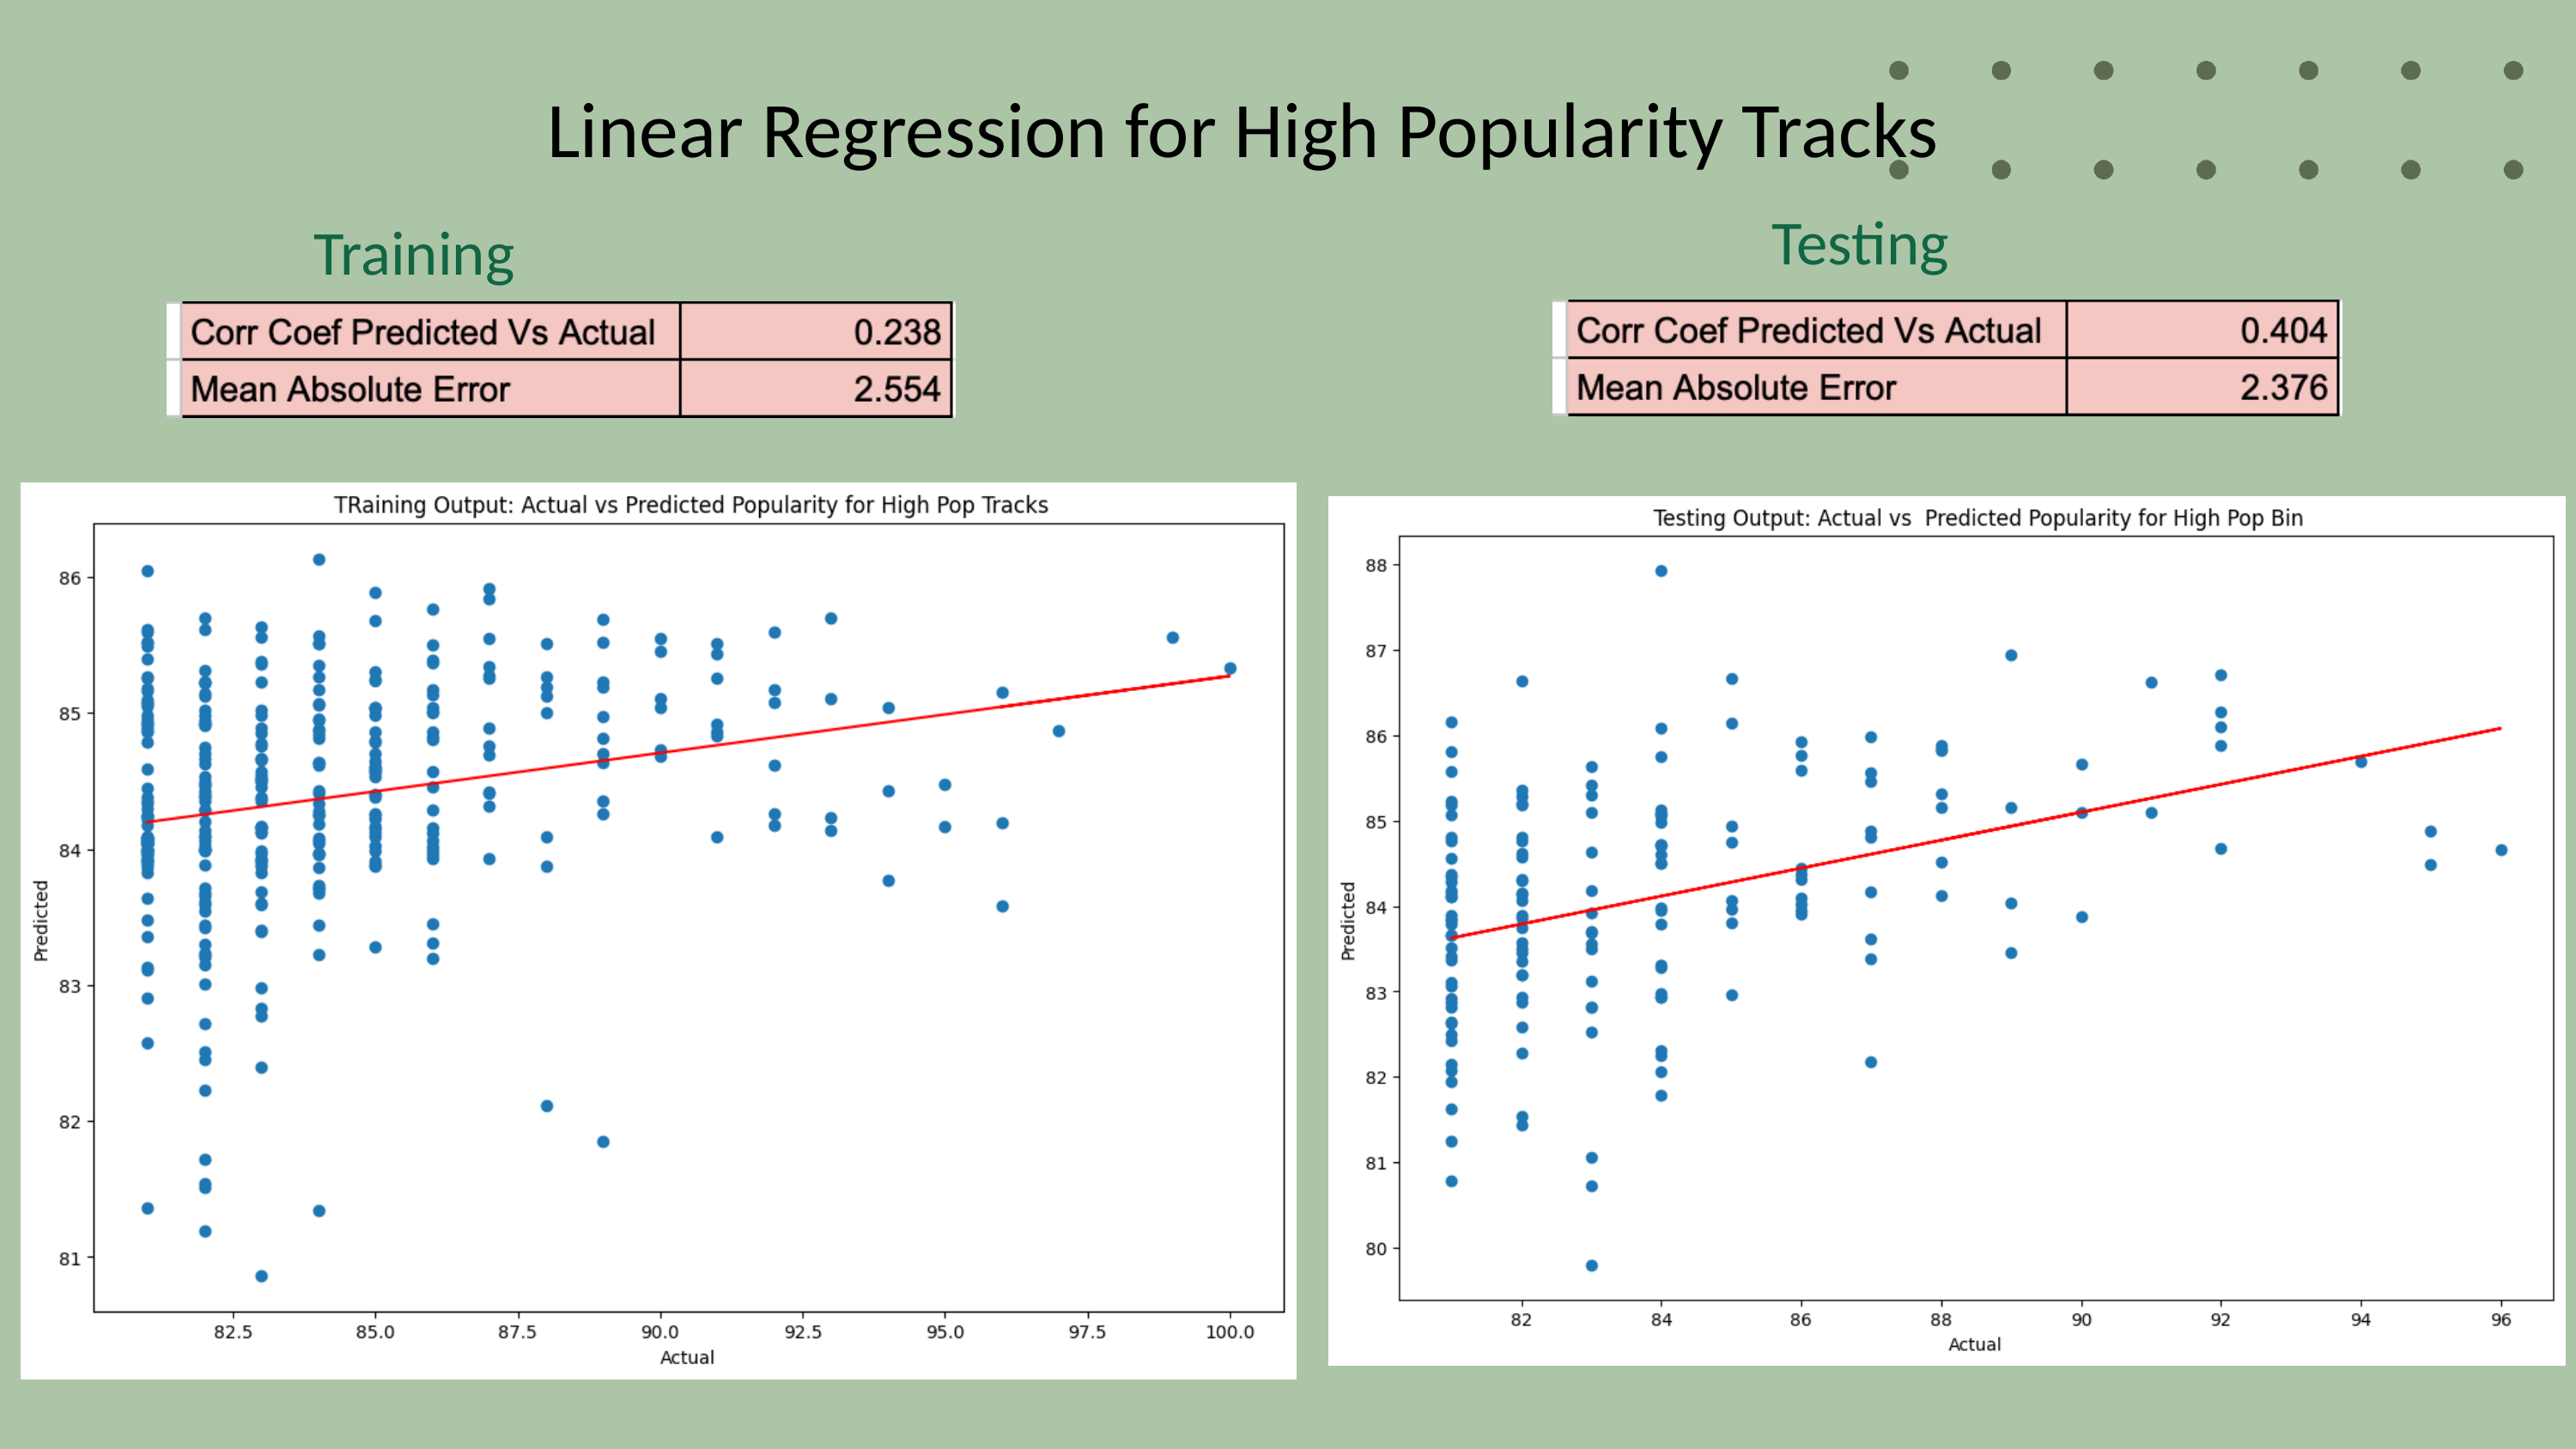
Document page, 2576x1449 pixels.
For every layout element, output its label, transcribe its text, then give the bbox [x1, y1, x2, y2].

text_box Testing [1759, 189, 2182, 290]
picture [21, 482, 1297, 1379]
text_box Linear Regression for High Popularity Tracks [534, 65, 2042, 220]
picture [1552, 300, 2342, 416]
text_box Training [300, 199, 644, 300]
picture [166, 301, 956, 418]
picture [1328, 495, 2567, 1367]
text_box [1888, 0, 2576, 180]
